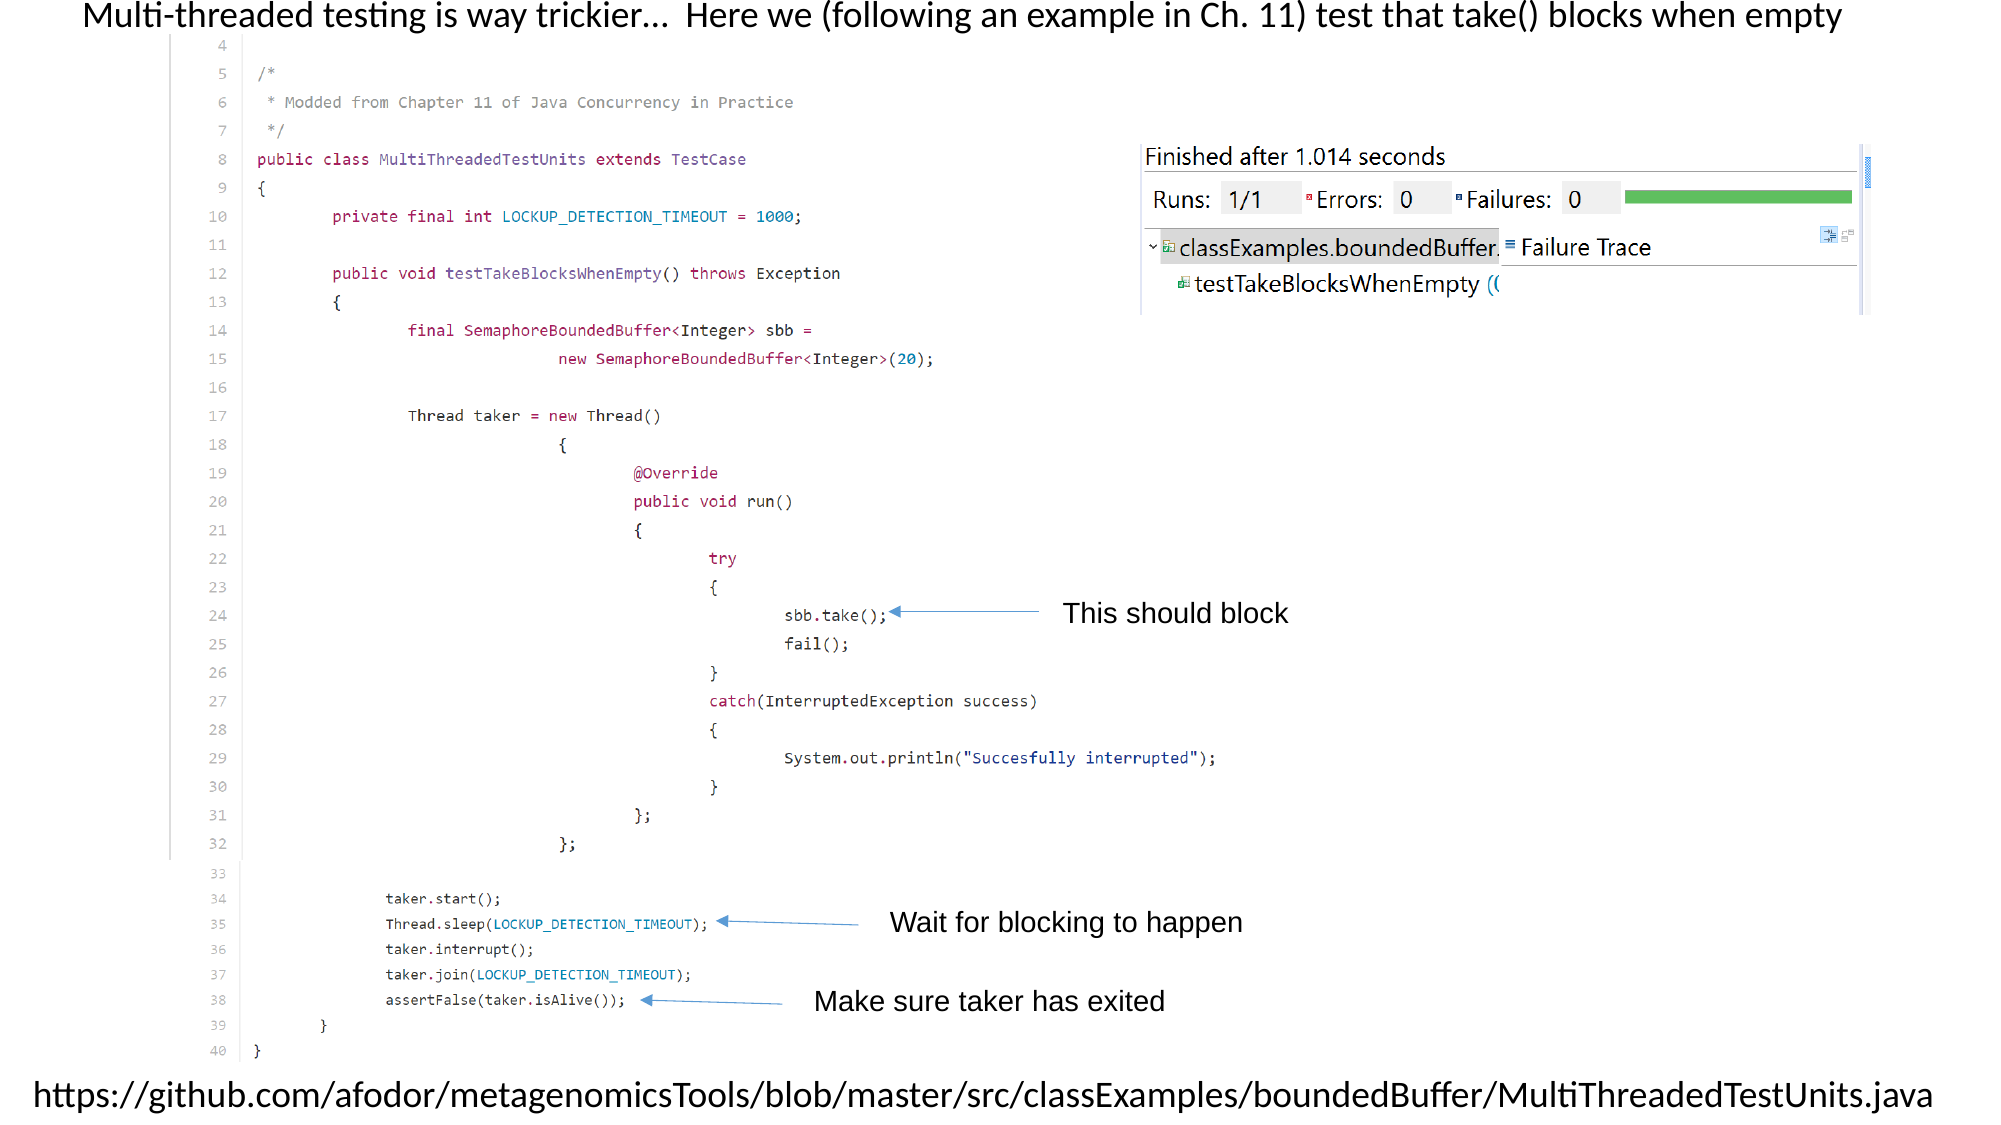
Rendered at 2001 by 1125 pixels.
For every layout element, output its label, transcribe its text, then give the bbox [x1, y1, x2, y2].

text_box https://github.com/afodor/metagenomicsTools/blob/master/src/classExamples/boundedBuffer/MultiThreadedTestUnits.java [18, 1062, 2000, 1123]
text_box Multi-threaded testing is way trickier… Here we (following an example in Ch. 11) test that take() blocks when empty [67, 0, 1860, 43]
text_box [715, 920, 859, 926]
text_box Wait for blocking to happen [875, 895, 1260, 946]
picture [169, 34, 1871, 860]
picture [181, 861, 807, 1062]
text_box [639, 999, 783, 1005]
text_box Make sure taker has exited [807, 974, 1185, 1025]
